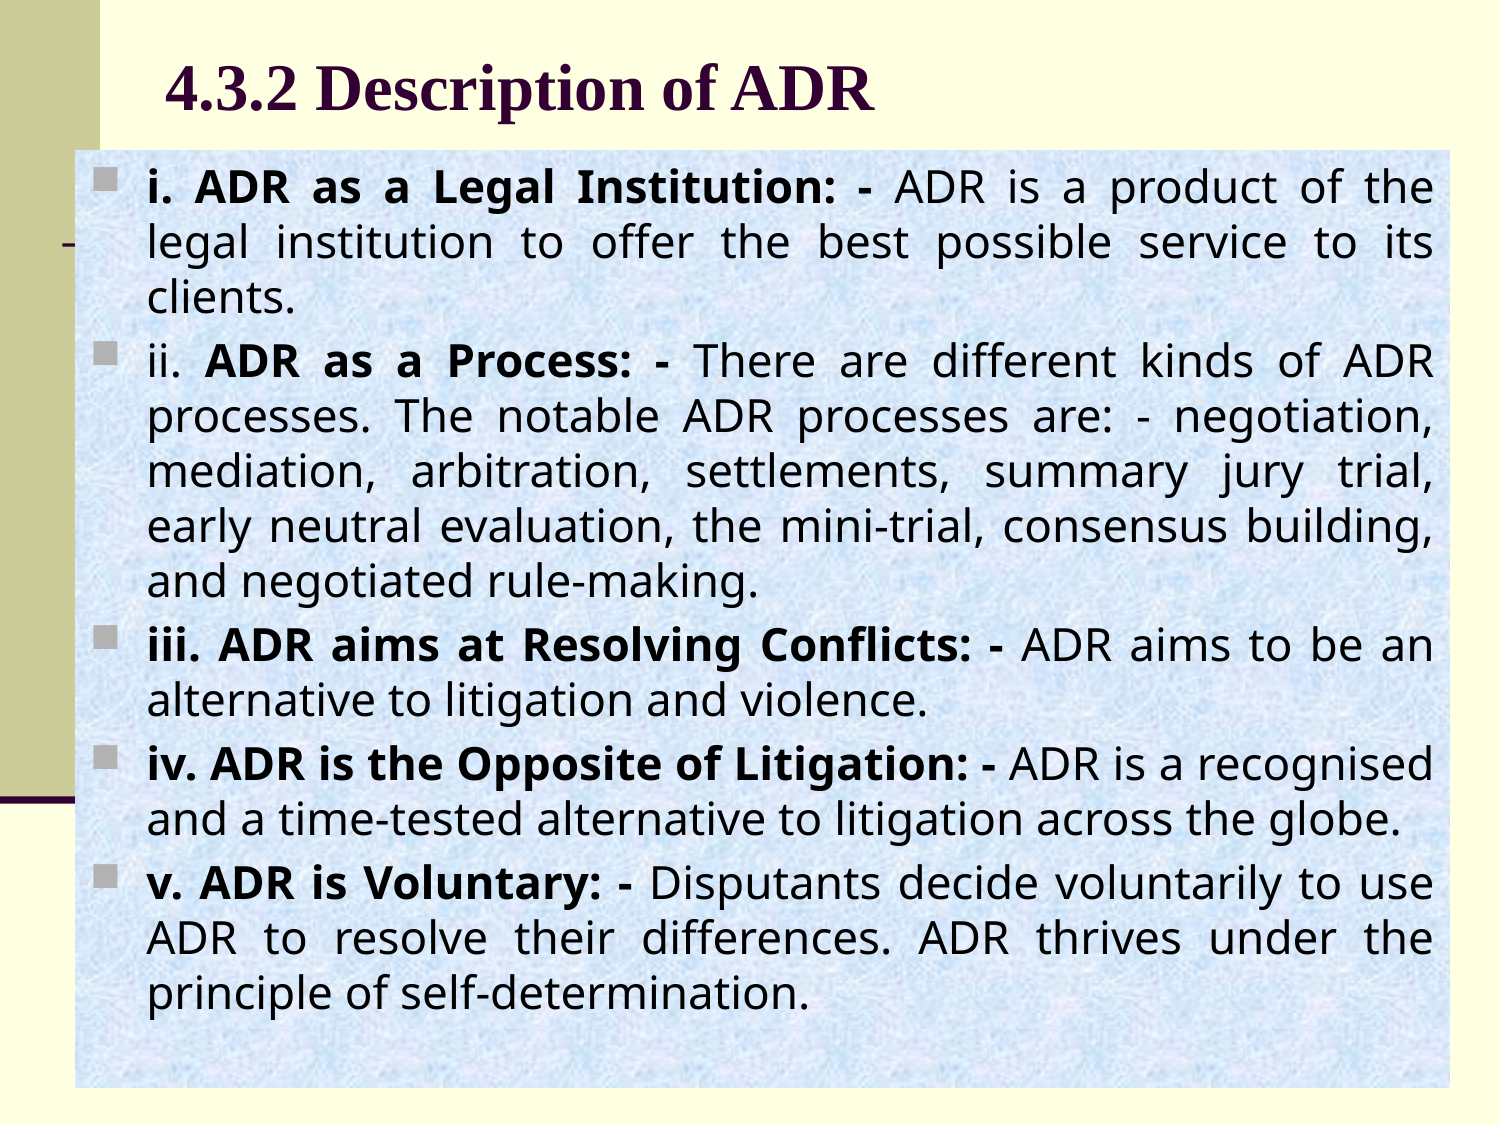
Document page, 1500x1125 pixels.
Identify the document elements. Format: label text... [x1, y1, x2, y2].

title 4.3.2 Description of ADR [149, 24, 1426, 143]
list i. ADR as a Legal Institution: - ADR is a product of the legal institution to offer the best possible service to its clients. ii. ADR as a Process: - There are different kinds of ADR processes. The notable ADR processes are: - negotiation, mediation, arbitration, settlements, summary jury trial, early neutral evaluation, the mini-trial, consensus building, and negotiated rule-making. iii. ADR aims at Resolving Conflicts: - ADR aims to be an alternative to litigation and violence. iv. ADR is the Opposite of Litigation: - ADR is a recognised and a time-tested alternative to litigation across the globe. v. ADR is Voluntary: - Disputants decide voluntarily to use ADR to resolve their differences. ADR thrives under the principle of self-determination. [74, 149, 1451, 1088]
